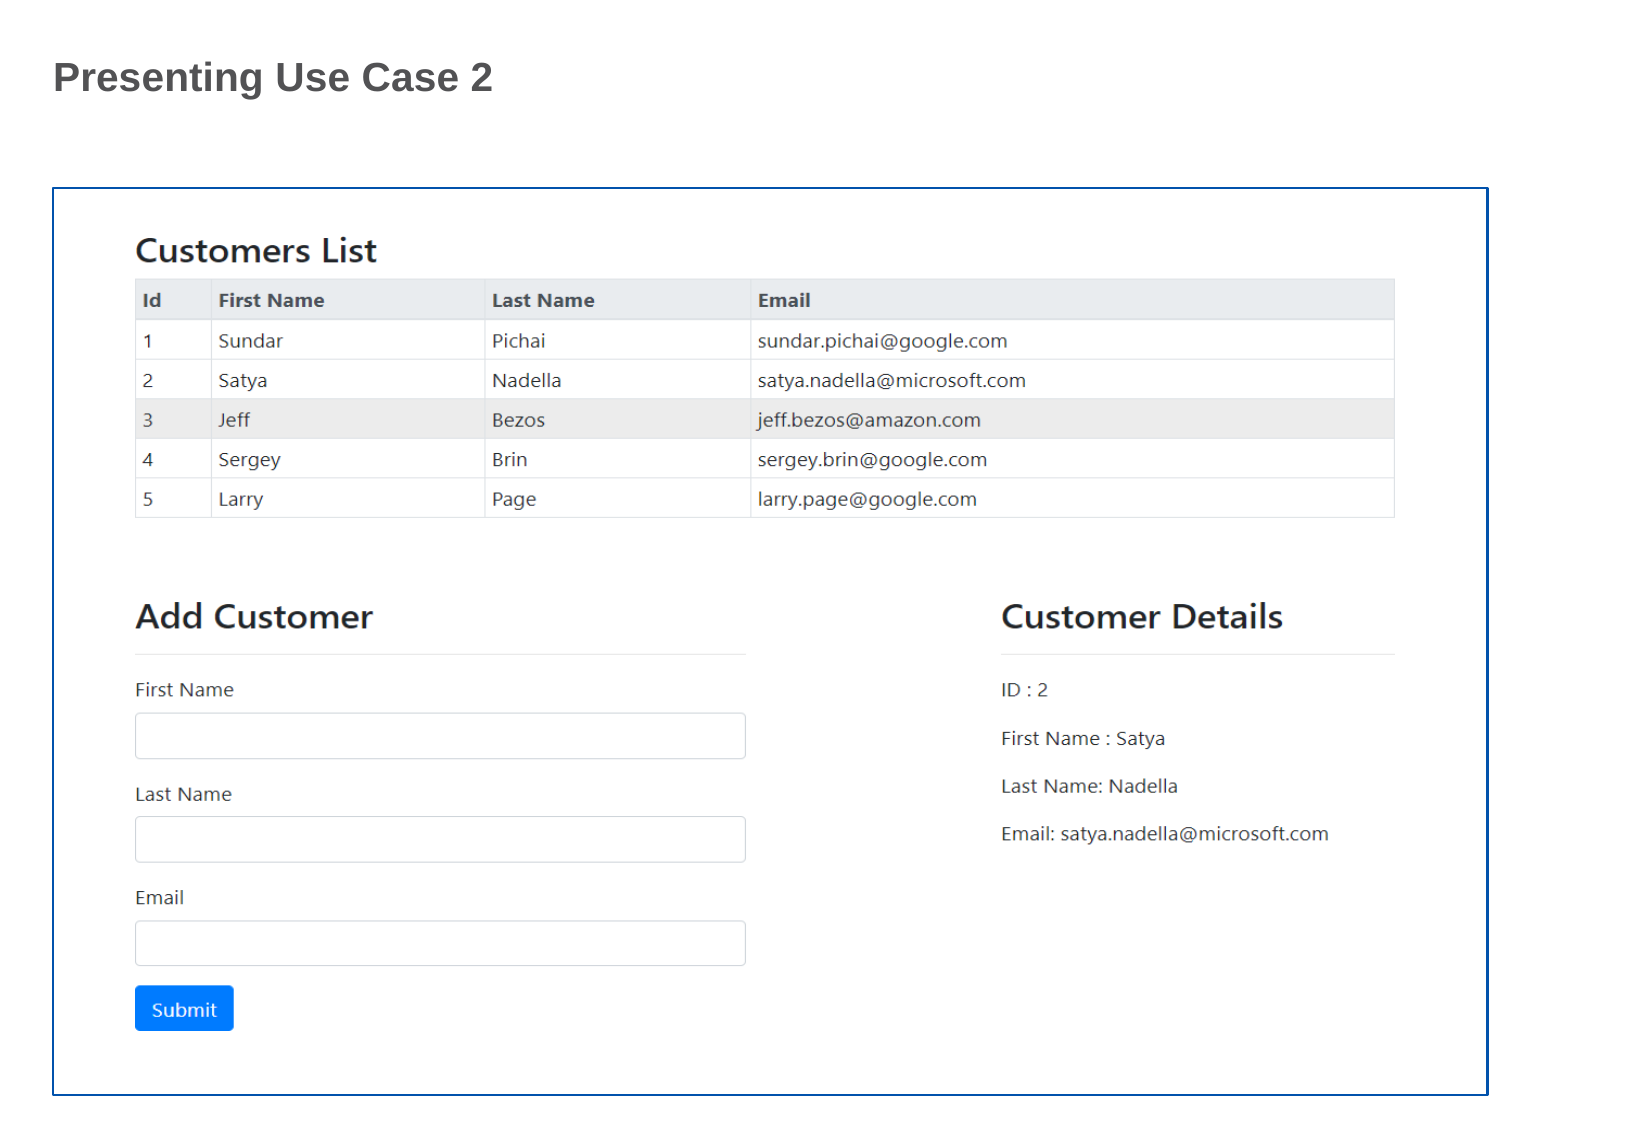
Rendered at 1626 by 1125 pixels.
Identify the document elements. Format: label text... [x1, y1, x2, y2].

title Presenting Use Case 2 [51, 48, 1574, 239]
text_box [51, 186, 1489, 1097]
